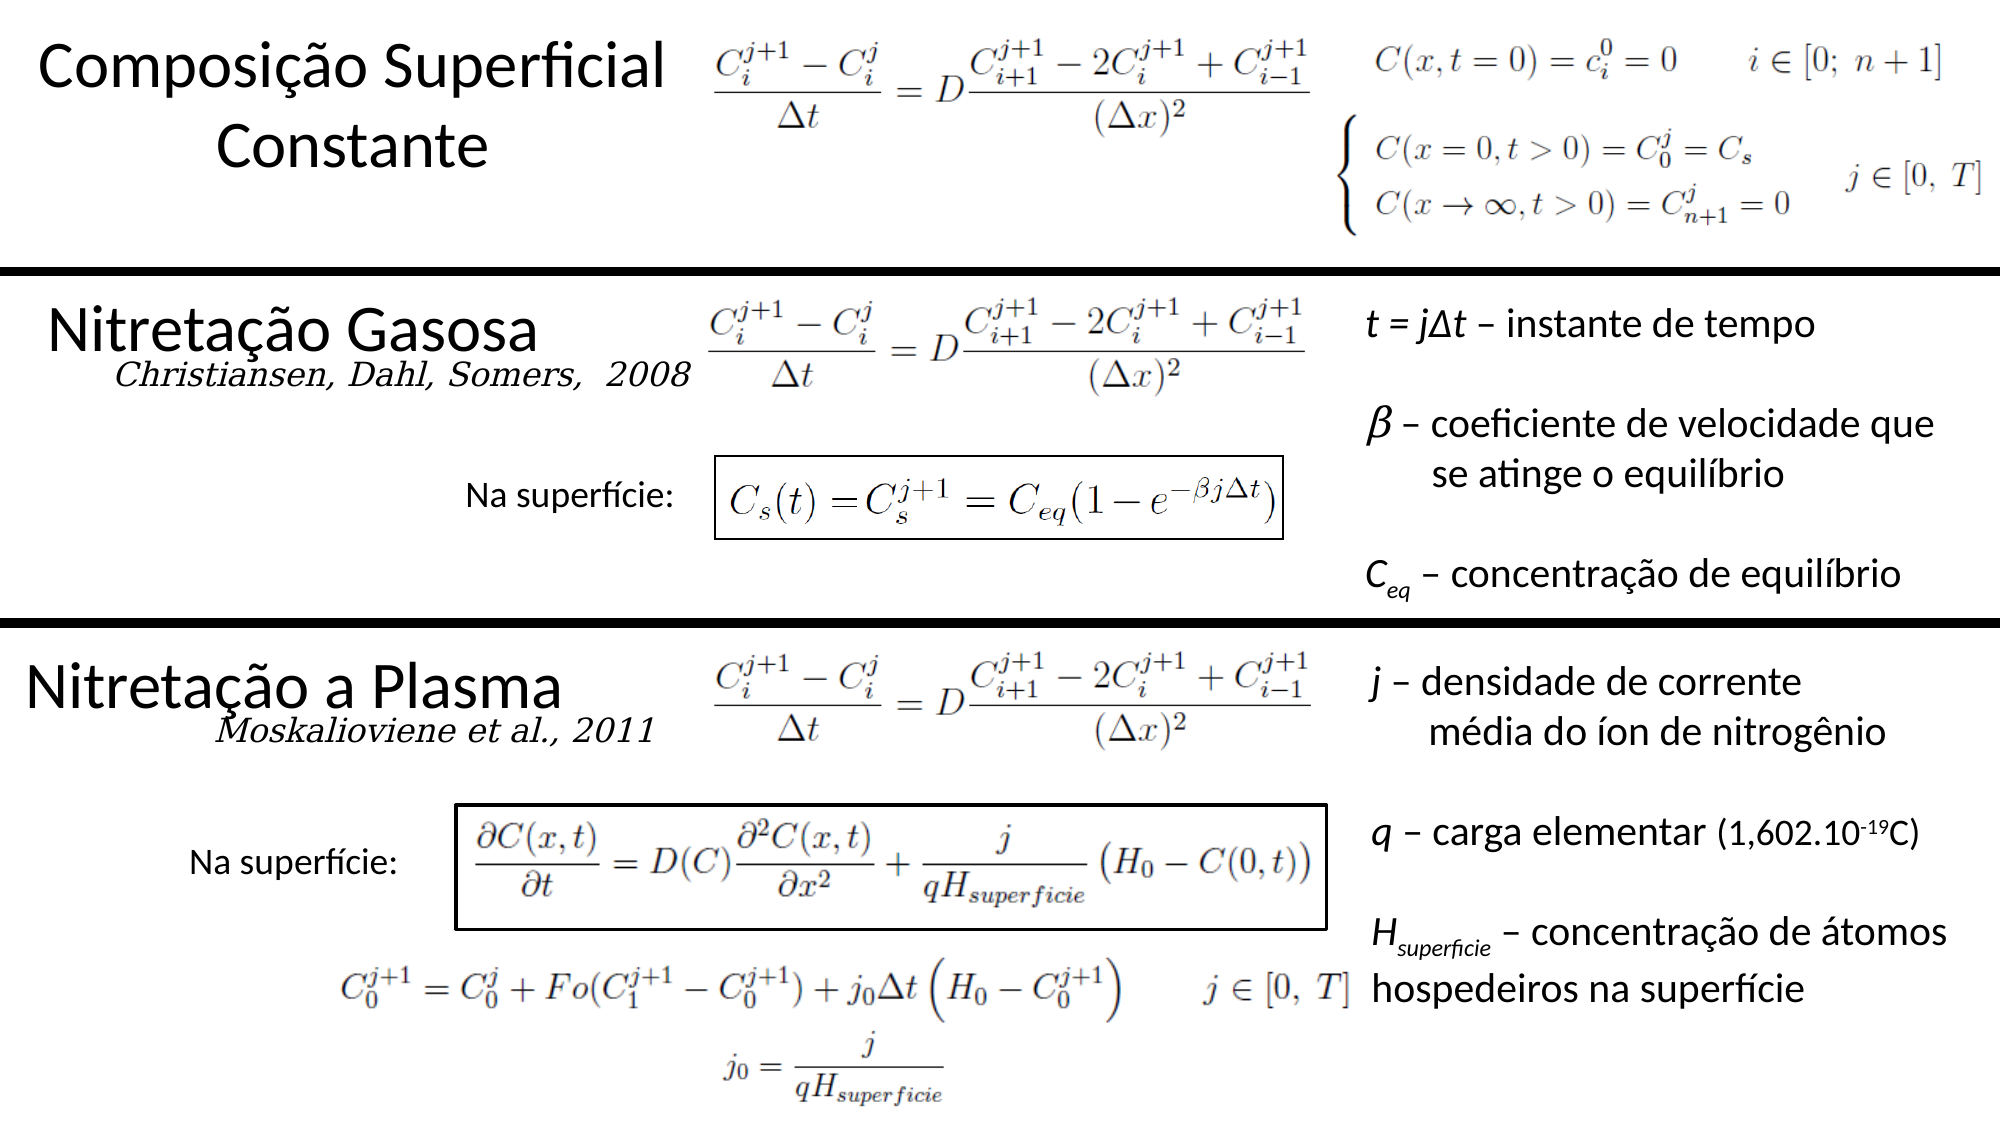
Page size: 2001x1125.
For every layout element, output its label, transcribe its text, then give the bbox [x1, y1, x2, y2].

text_box Christiansen, Dahl, Somers, 2008 [97, 345, 696, 401]
text_box Moskalioviene et al., 2011 [198, 701, 671, 757]
picture [696, 285, 1310, 413]
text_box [716, 473, 1286, 541]
text_box Composição Superficial Constante [0, 13, 710, 189]
text_box Nitretação a Plasma [0, 634, 626, 729]
text_box [714, 455, 1284, 540]
picture [702, 26, 1315, 154]
picture [457, 806, 1325, 928]
picture [1324, 108, 1992, 251]
text_box Na superfície: [450, 463, 690, 523]
picture [315, 947, 1357, 1119]
text_box [0, 618, 2000, 628]
picture [1367, 32, 1949, 91]
text_box [0, 267, 2000, 276]
text_box j – densidade de corrente média do íon de nitrogênio q – carga elementar (1,602.10-19C) Hsuperficie – concentração de átomos hospedeiros na superfície [1356, 646, 2000, 1019]
text_box Nitretação Gasosa [0, 277, 592, 372]
picture [702, 639, 1316, 767]
text_box t = jΔt – instante de tempo β – coeficiente de velocidade que se atinge o equilíbrio Ceq – concentração de equilíbrio [1350, 288, 2000, 611]
text_box Na superfície: [174, 829, 414, 890]
